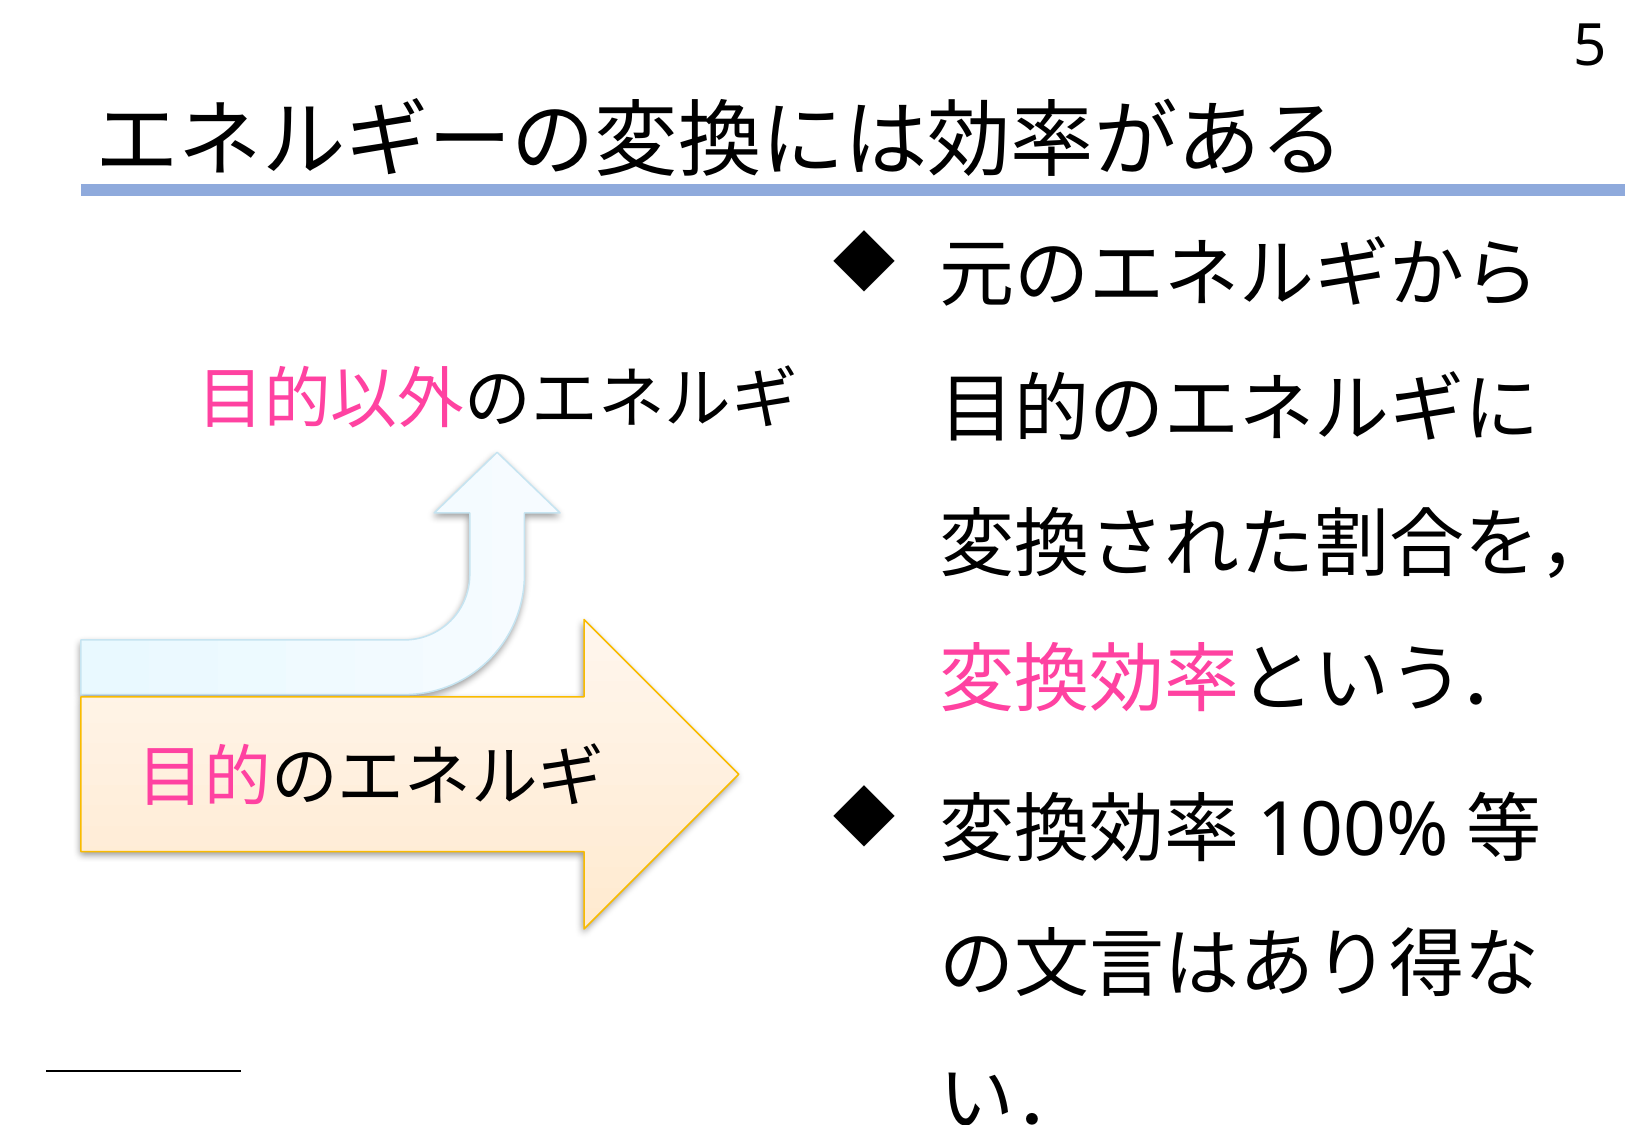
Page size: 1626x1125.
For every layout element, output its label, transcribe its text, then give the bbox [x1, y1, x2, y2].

slide_number 5 [1450, 0, 1622, 60]
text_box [80, 348, 817, 695]
title エネルギーの変換には効率がある [80, 60, 1625, 194]
list 元のエネルギから目的のエネルギに変換された割合を，変換効率という． 変換効率100%等の文言はあり得ない． [812, 196, 1625, 1125]
text_box 目的のエネルギ [80, 702, 740, 930]
